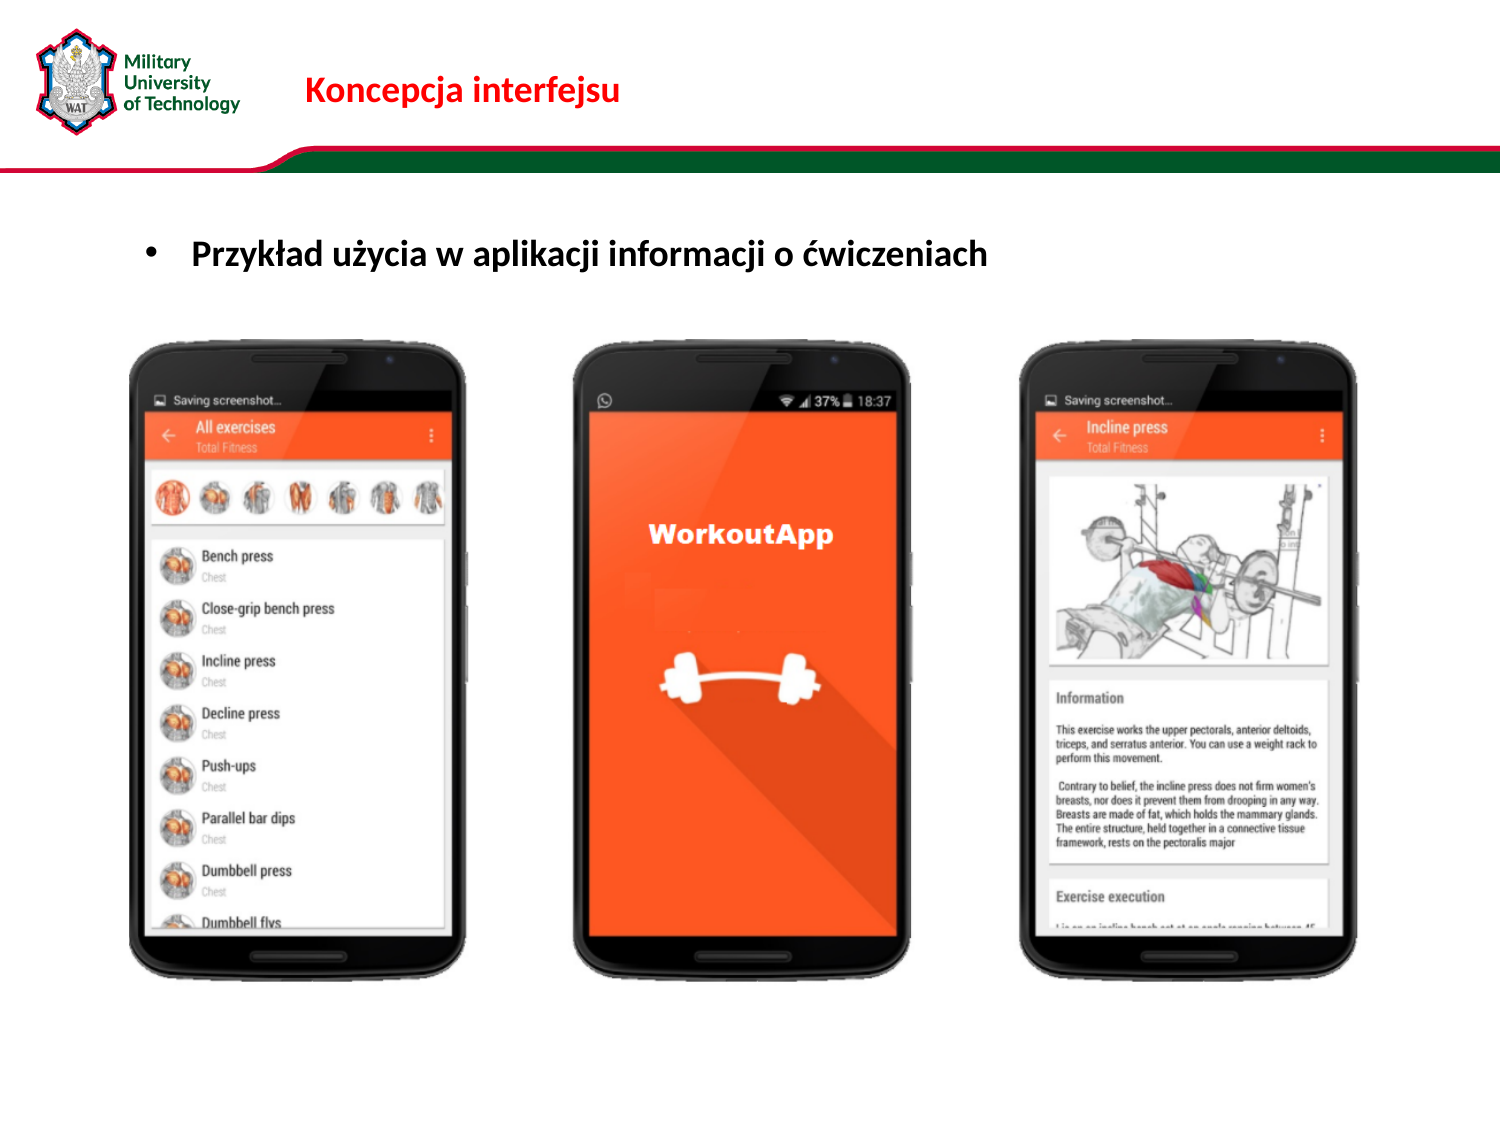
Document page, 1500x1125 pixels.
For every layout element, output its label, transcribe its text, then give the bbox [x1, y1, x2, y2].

text_box Przykład użycia w aplikacji informacji o ćwiczeniach [129, 221, 1238, 337]
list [129, 337, 1371, 1029]
picture [0, 0, 1500, 173]
